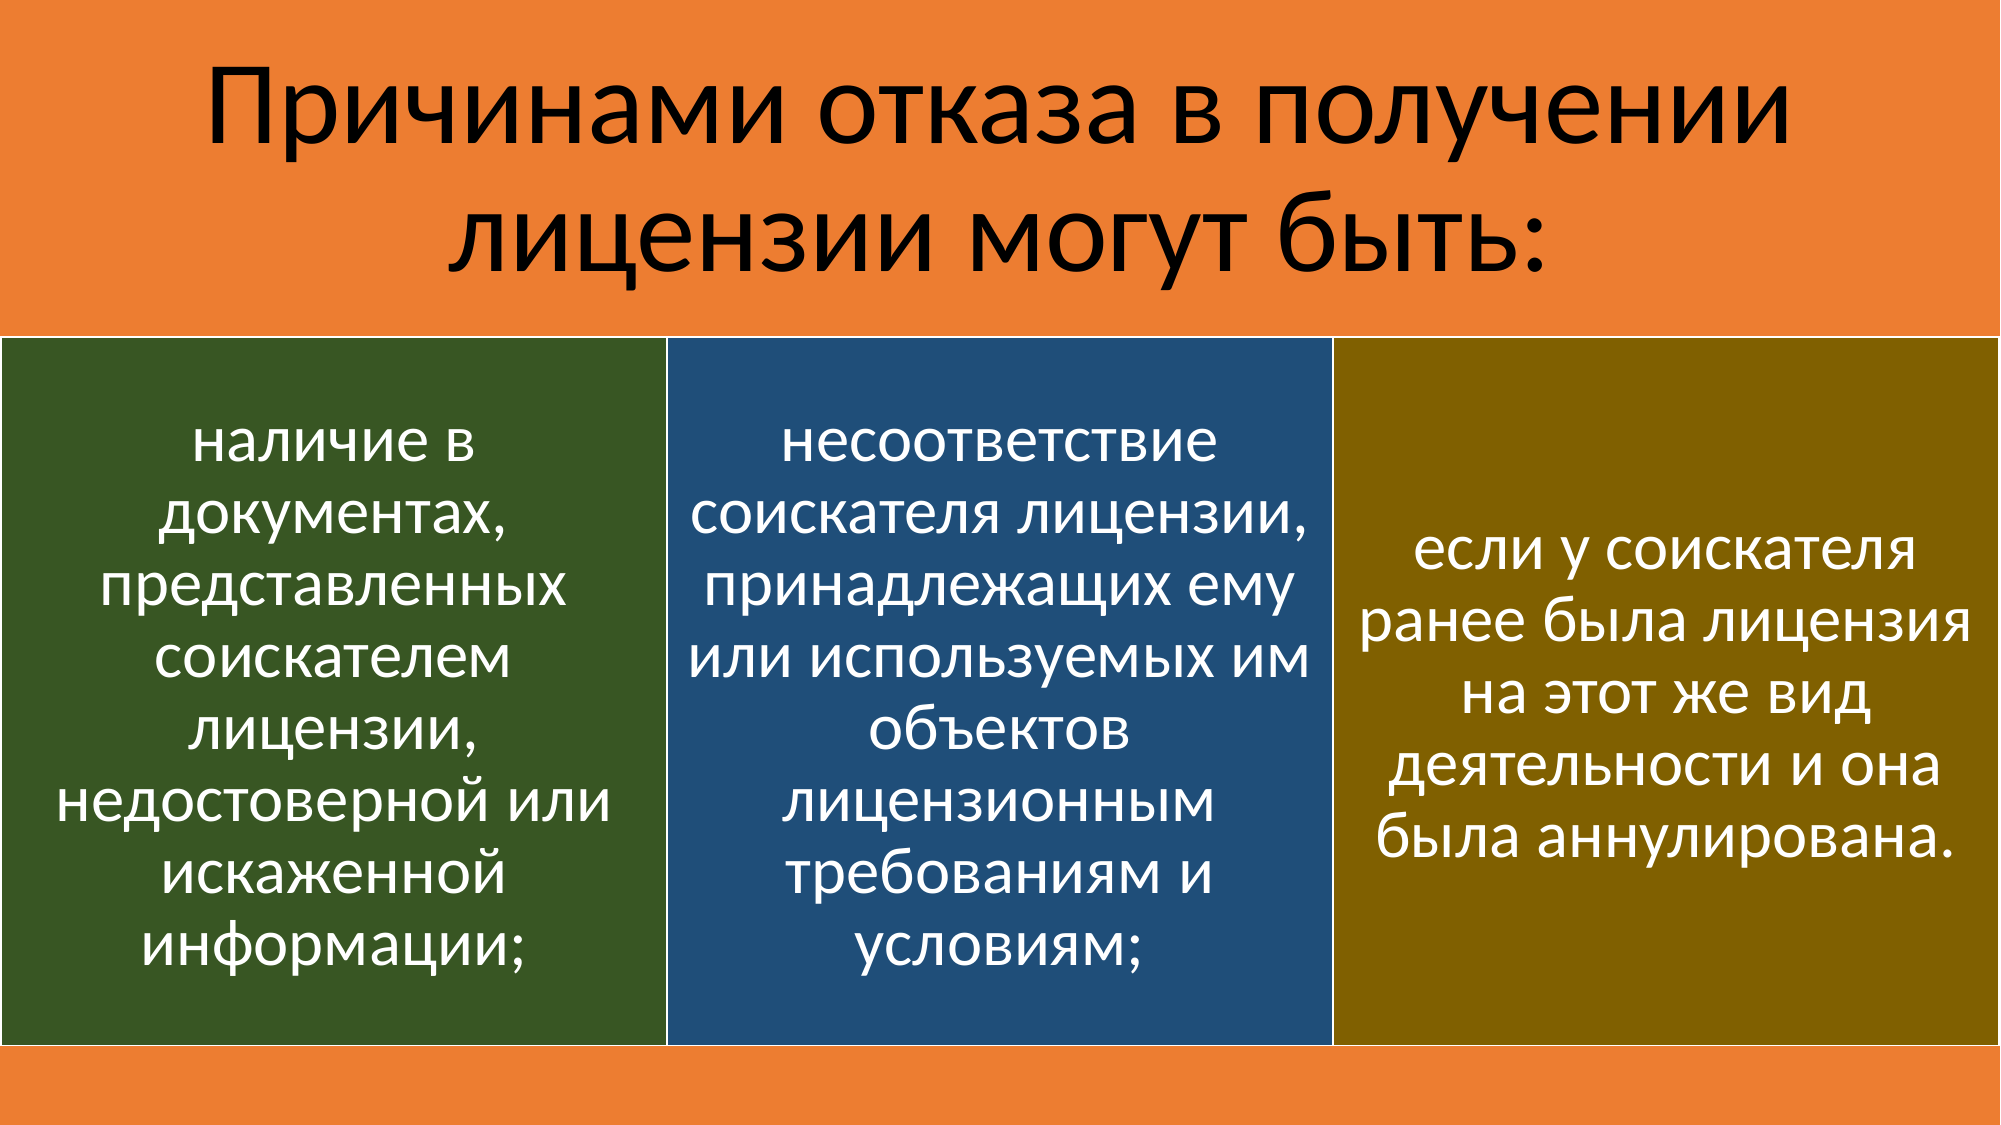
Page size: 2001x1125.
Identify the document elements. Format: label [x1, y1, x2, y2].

list [0, 0, 2000, 1125]
